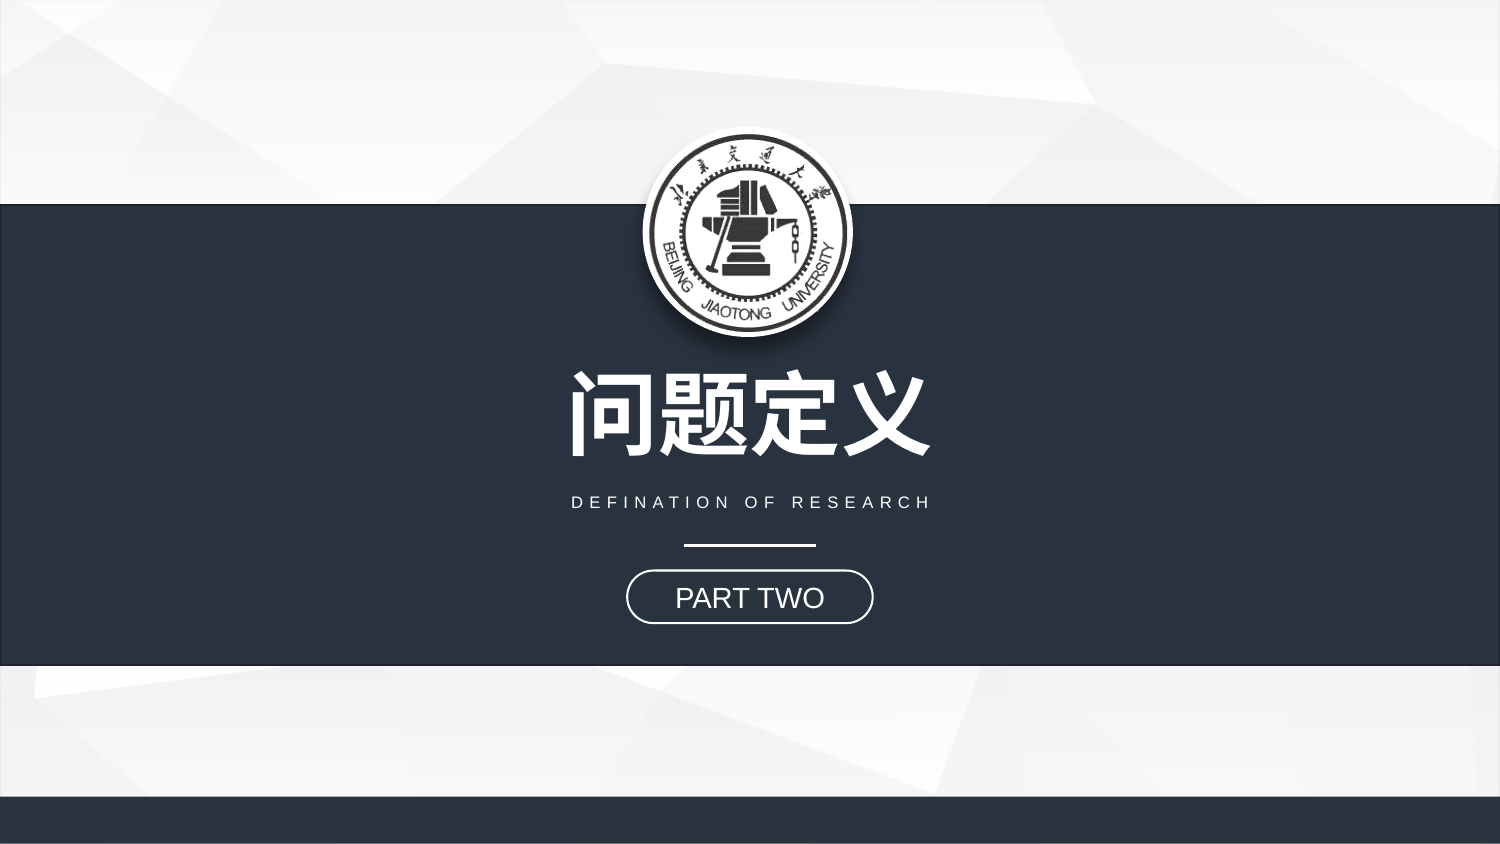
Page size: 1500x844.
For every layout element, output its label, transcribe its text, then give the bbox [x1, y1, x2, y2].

text_box [0, 204, 1500, 666]
picture [0, 666, 1500, 796]
picture [0, 0, 1500, 361]
text_box 问题定义 [551, 349, 949, 475]
text_box DEFINATION OF RESEARCH [556, 484, 944, 520]
text_box PART TWO [626, 569, 874, 625]
